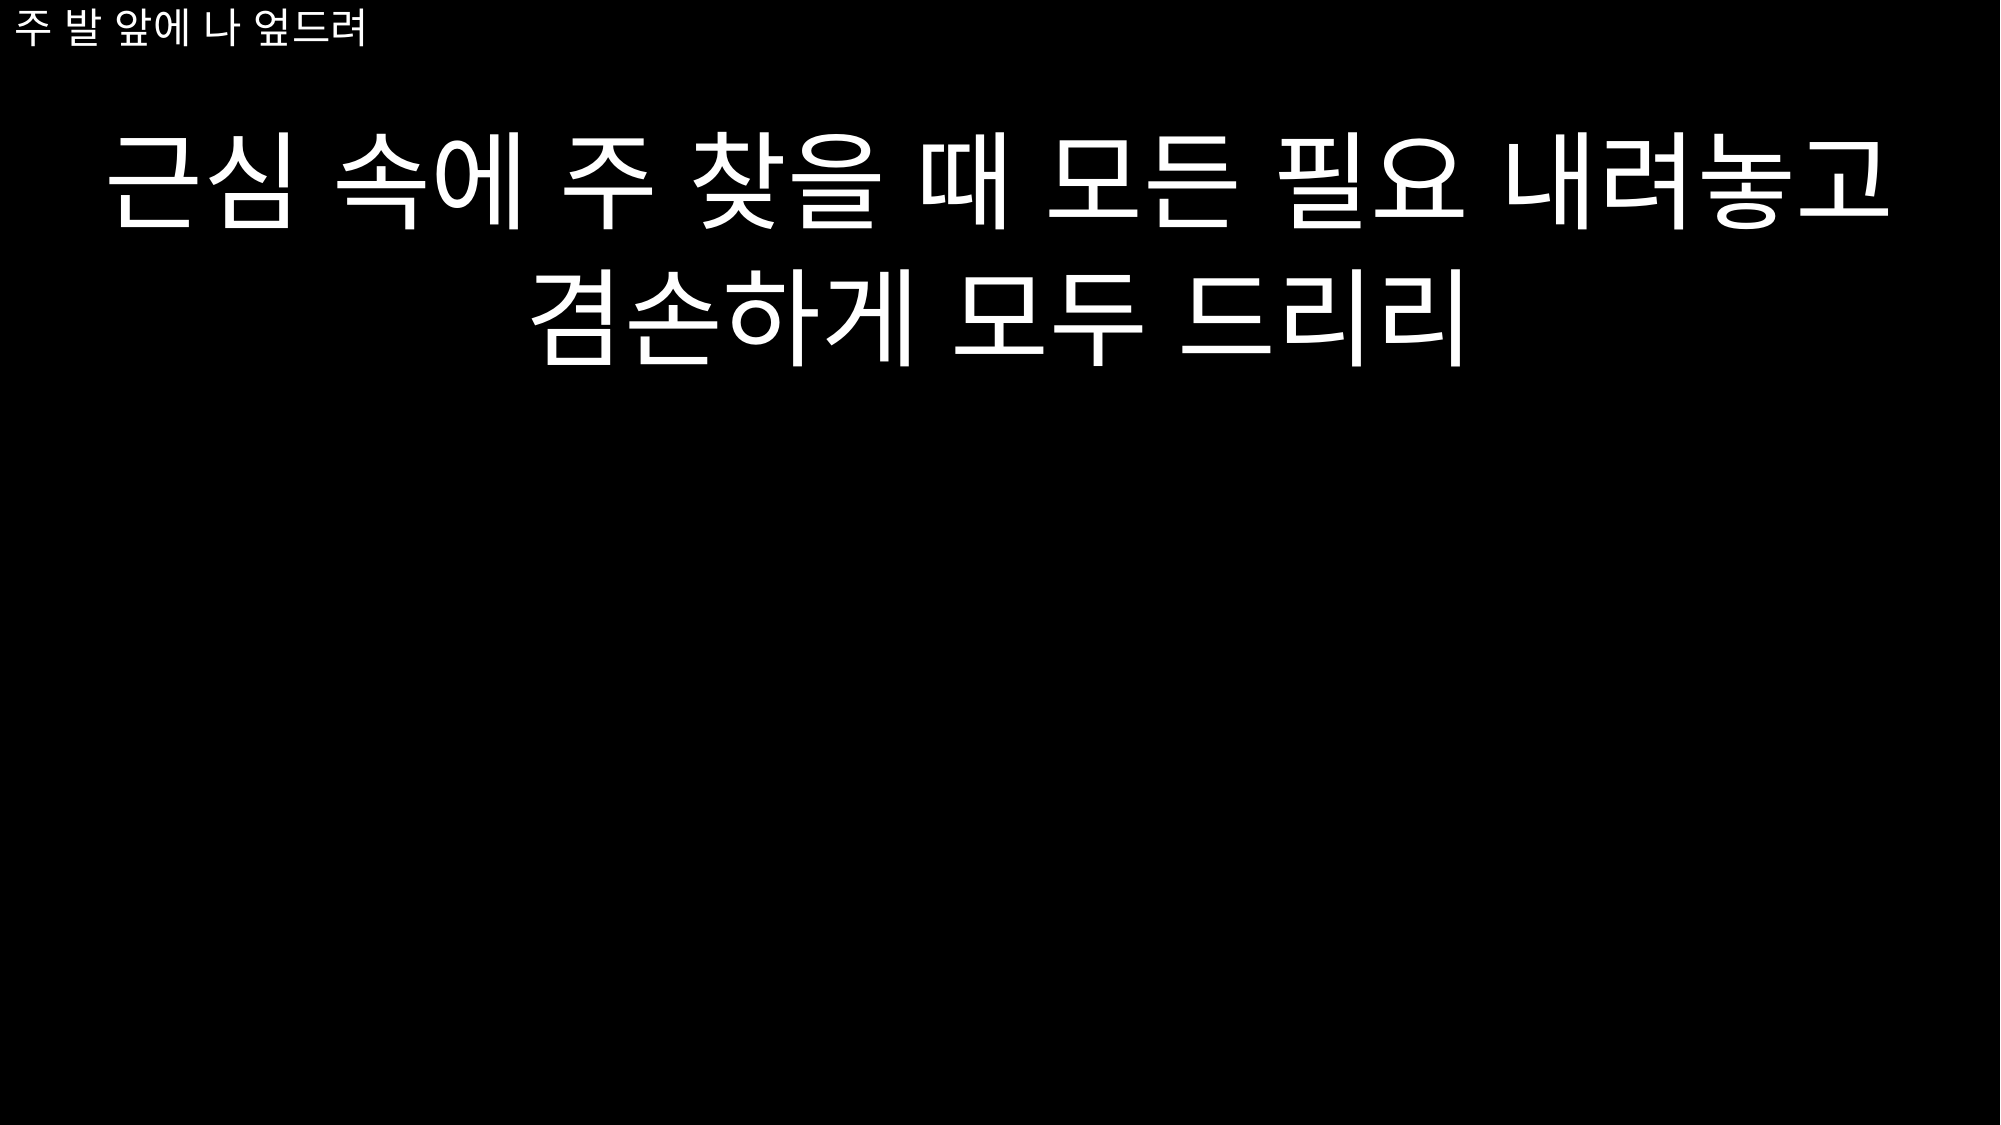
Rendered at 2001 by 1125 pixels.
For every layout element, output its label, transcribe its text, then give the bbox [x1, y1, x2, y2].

subtitle 근심 속에 주 찾을 때 모든 필요 내려놓고 겸손하게 모두 드리리 [0, 3, 2000, 781]
